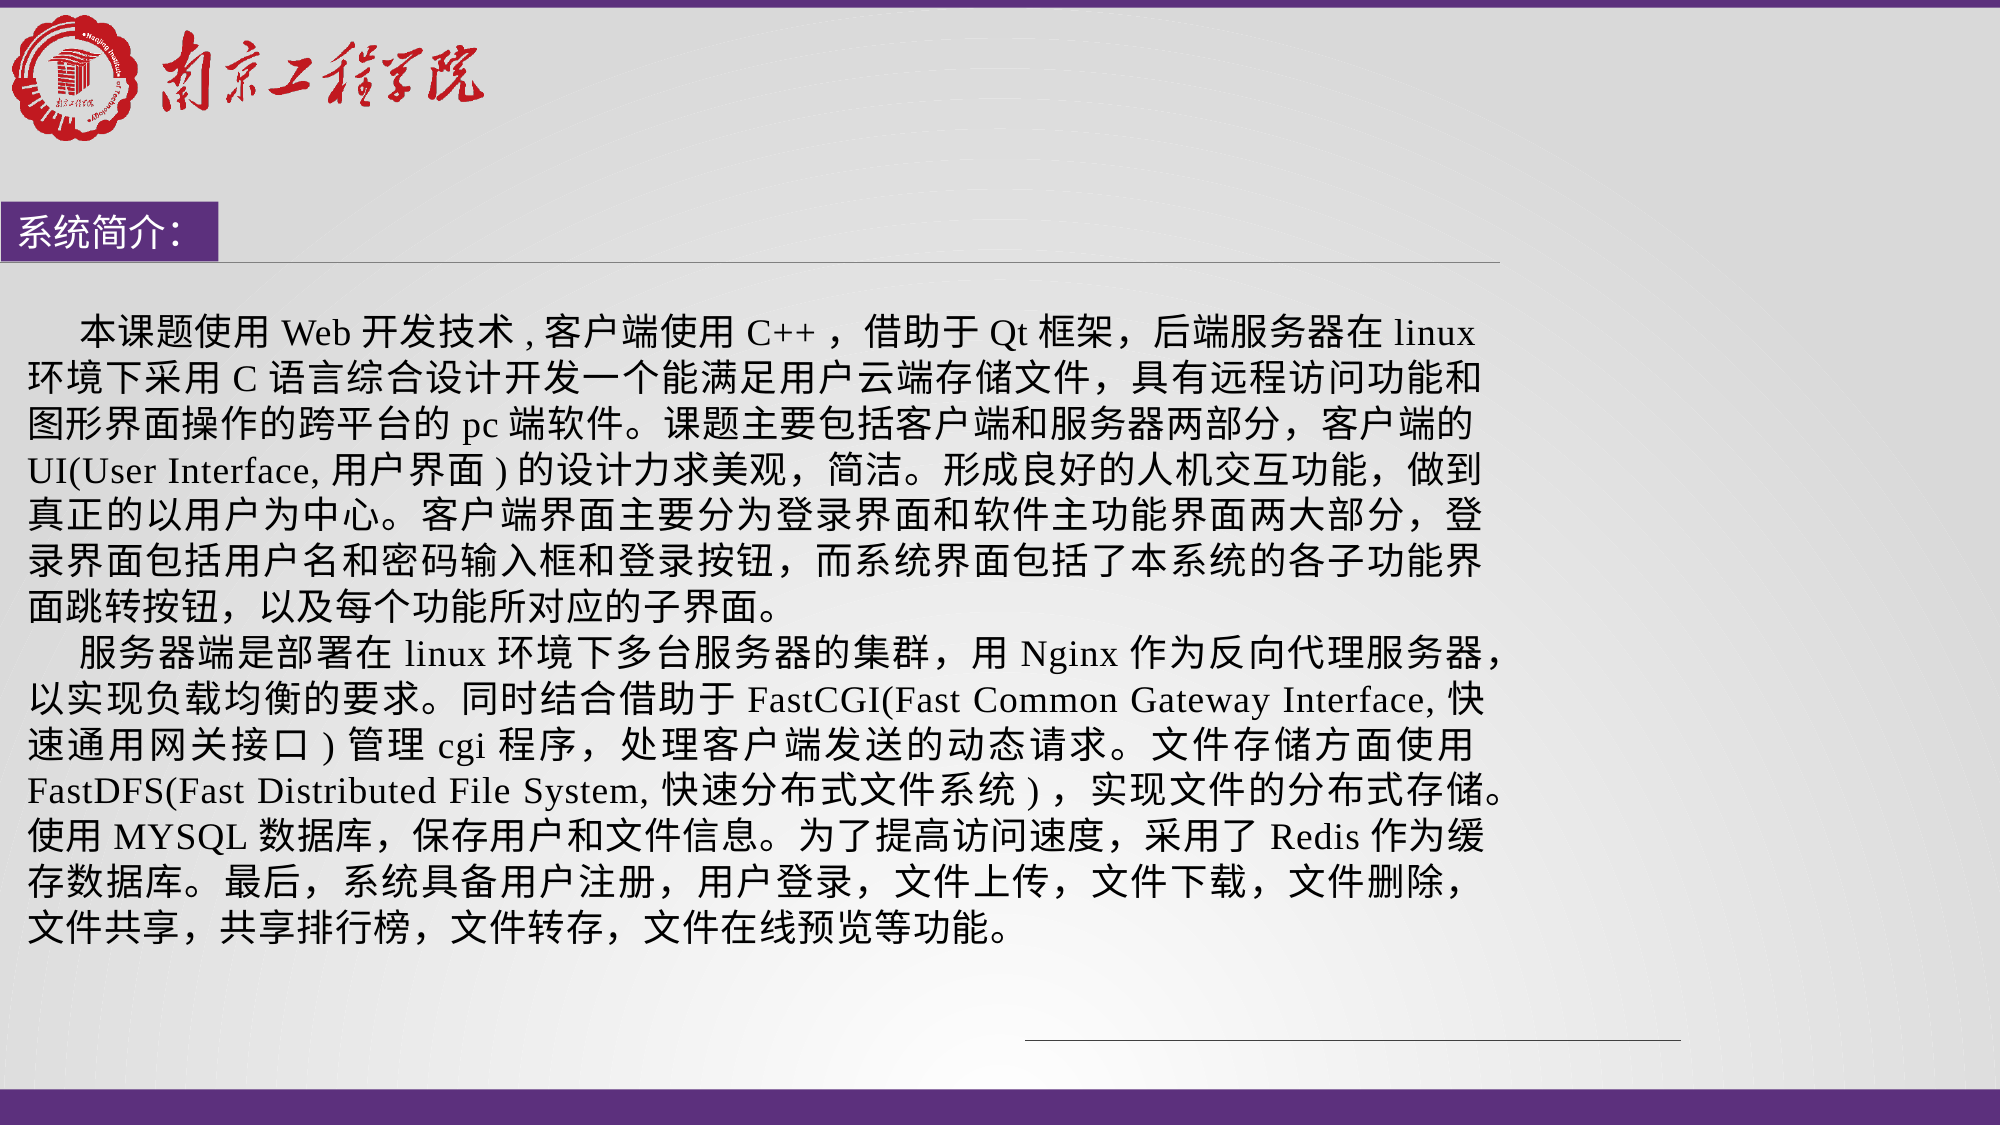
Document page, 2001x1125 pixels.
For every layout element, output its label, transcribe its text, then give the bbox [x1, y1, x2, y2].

text_box [0, 0, 2000, 9]
text_box 系统简介： [1, 201, 219, 262]
text_box 本课题使用Web开发技术,客户端使用C++，借助于Qt框架，后端服务器在linux环境下采用C语言综合设计开发一个能满足用户云端存储文件，具有远程访问功能和图形界面操作的跨平台的pc端软件。课题主要包括客户端和服务器两部分，客户端的UI(User Interface,用户界面)的设计力求美观，简洁。形成良好的人机交互功能，做到真正的以用户为中心。客户端界面主要分为登录界面和软件主功能界面两大部分，登录界面包括用户名和密码输入框和登录按钮，而系统界面包括了本系统的各子功能界面跳转按钮，以及每个功能所对应的子界面。 服务器端是部署在linux环境下多台服务器的集群，用Nginx作为反向代理服务器，以实现负载均衡的要求。同时结合借助于FastCGI(Fast Common Gateway Interface,快速通用网关接口)管理cgi程序，处理客户端发送的动态请求。文件存储方面使用FastDFS(Fast Distributed File System,快速分布式文件系统)，实现文件的分布式存储。使用MYSQL数据库，保存用户和文件信息。为了提高访问速度，采用了Redis作为缓存数据库。最后，系统具备用户注册，用户登录，文件上传，文件下载，文件删除，文件共享，共享排行榜，文件转存，文件在线预览等功能。 [12, 299, 1501, 957]
picture [12, 15, 484, 141]
text_box [0, 1088, 2000, 1125]
